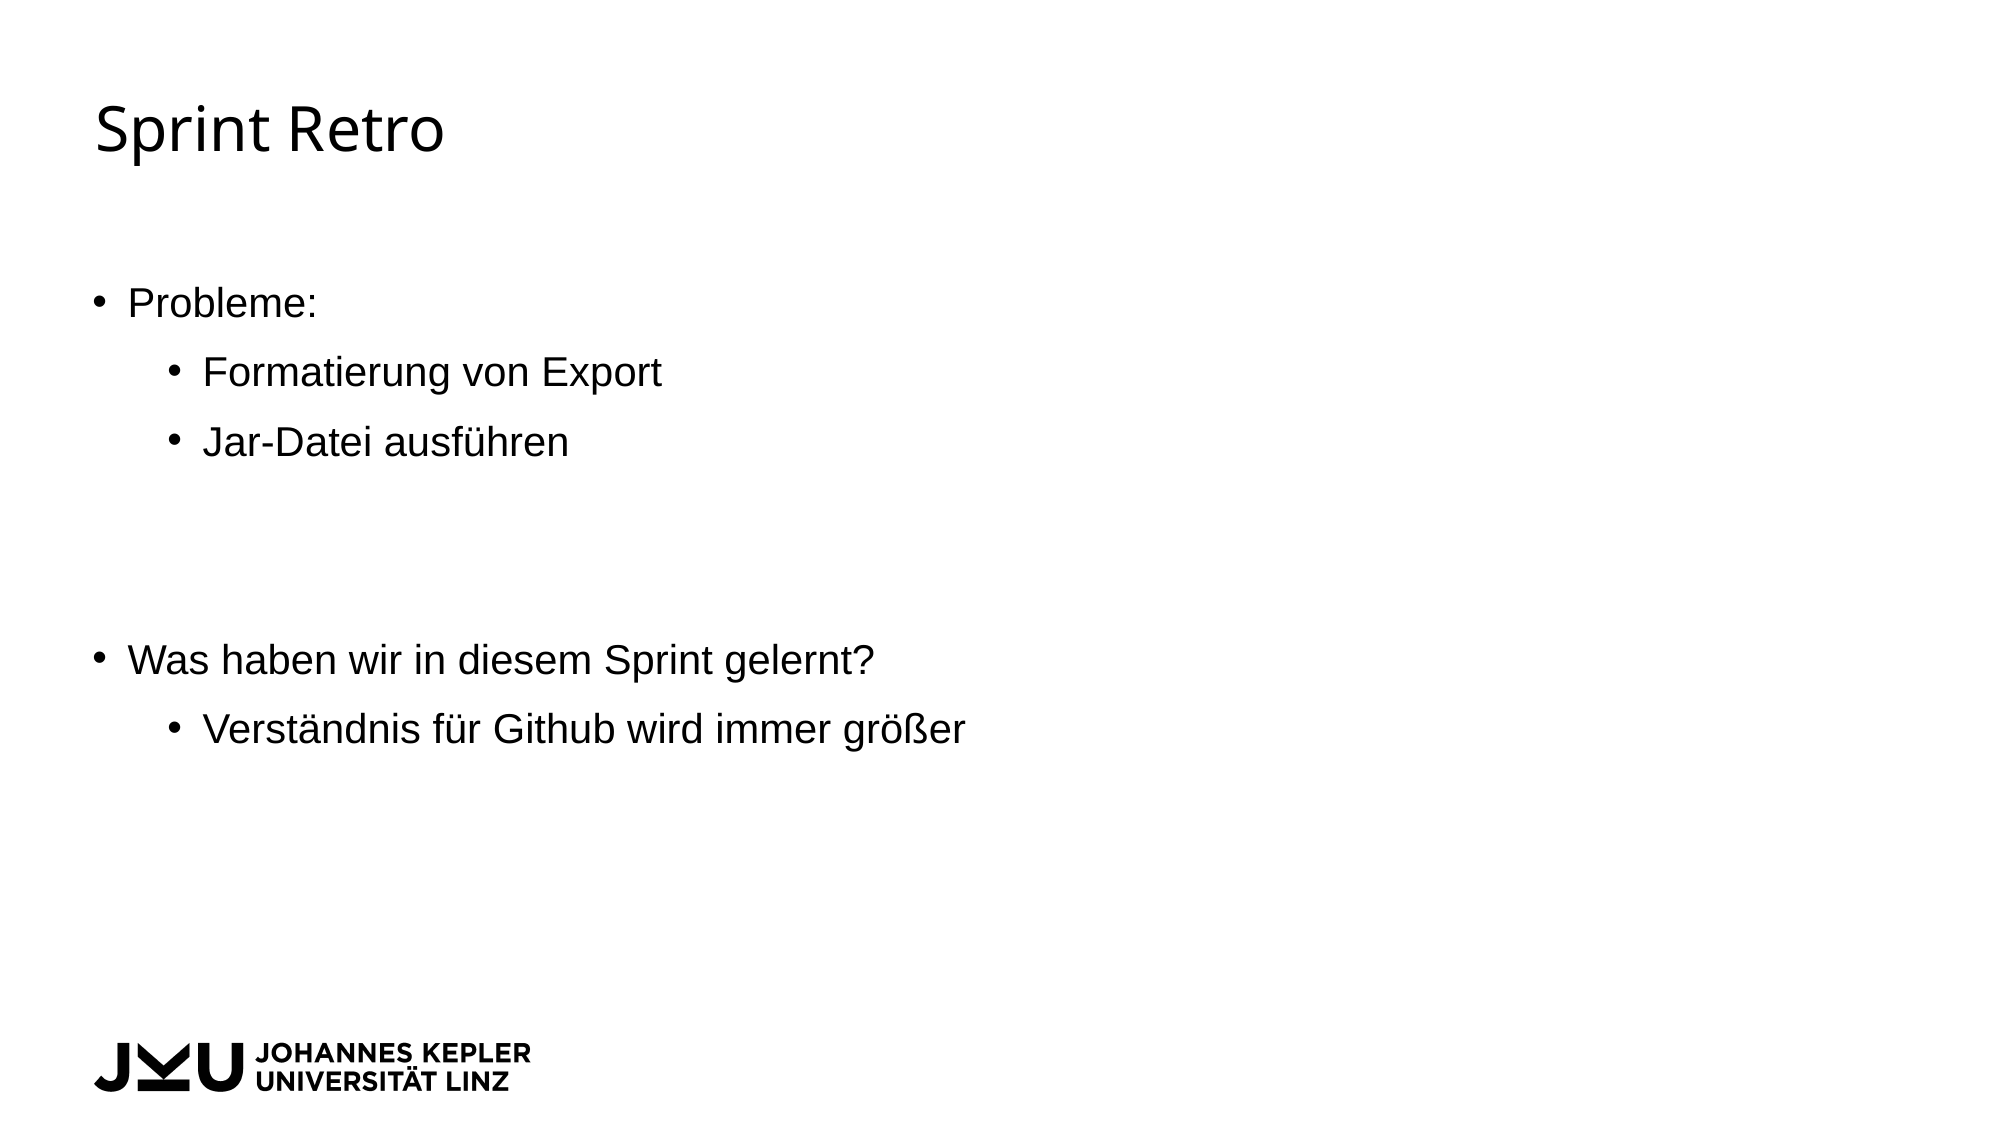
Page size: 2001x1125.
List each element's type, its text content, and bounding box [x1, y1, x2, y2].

list Probleme: Formatierung von Export Jar-Datei ausführen Was haben wir in diesem Sprint gelernt? Verständnis für Github wird immer größer [77, 265, 1905, 1007]
title Sprint Retro [79, 94, 1905, 257]
picture [93, 1041, 540, 1095]
